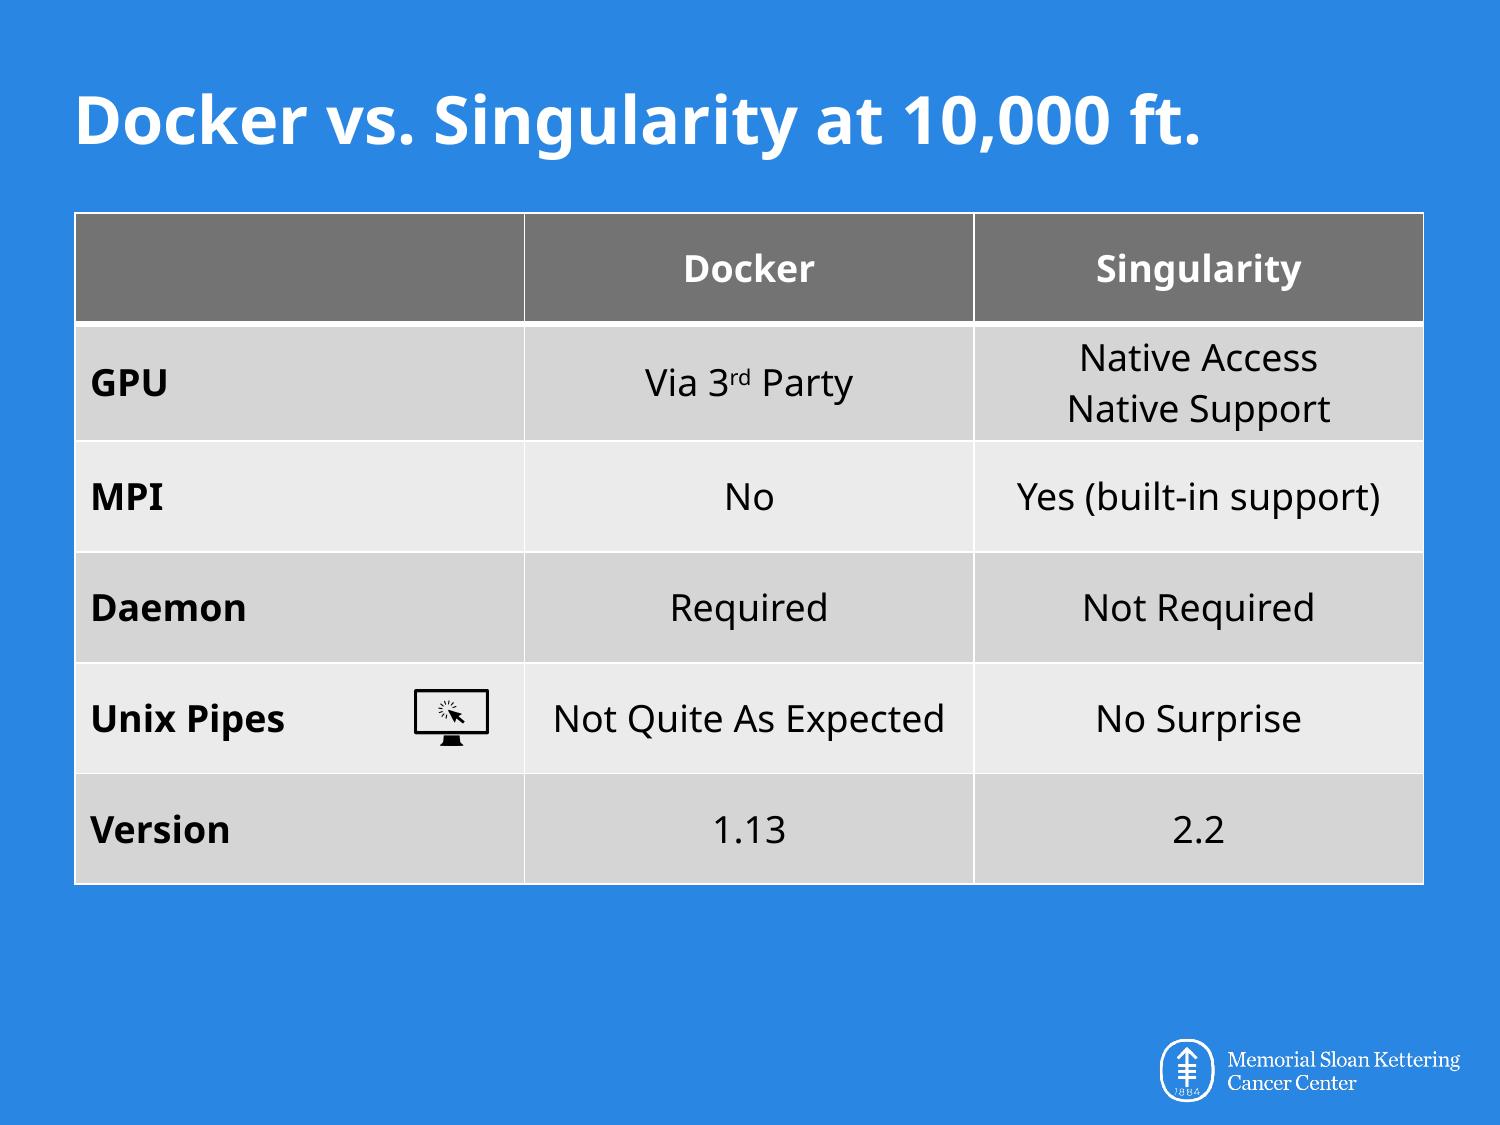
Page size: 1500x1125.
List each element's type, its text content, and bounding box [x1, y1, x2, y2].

table_cell Unix Pipes [76, 664, 524, 773]
table_cell MPI [76, 442, 524, 551]
table_cell 1.13 [525, 774, 973, 883]
table_header Docker [525, 214, 973, 321]
table_cell Required [525, 553, 973, 662]
table_cell Not Required [975, 553, 1423, 662]
table_cell GPU [76, 327, 524, 440]
table_cell No [525, 442, 973, 551]
table_cell Native Access Native Support [975, 327, 1423, 440]
table_cell Via 3rd Party [525, 327, 973, 440]
table_cell Version [76, 774, 524, 883]
table_cell Yes (built-in support) [975, 442, 1423, 551]
table_cell 2.2 [975, 774, 1423, 883]
table_header [76, 214, 524, 321]
table_cell Daemon [76, 553, 524, 662]
table_cell No Surprise [975, 664, 1423, 773]
table_cell Not Quite As Expected [525, 664, 973, 773]
picture [414, 689, 489, 747]
table_header Singularity [975, 214, 1423, 321]
title Docker vs. Singularity at 10,000 ft. [58, 70, 1460, 173]
